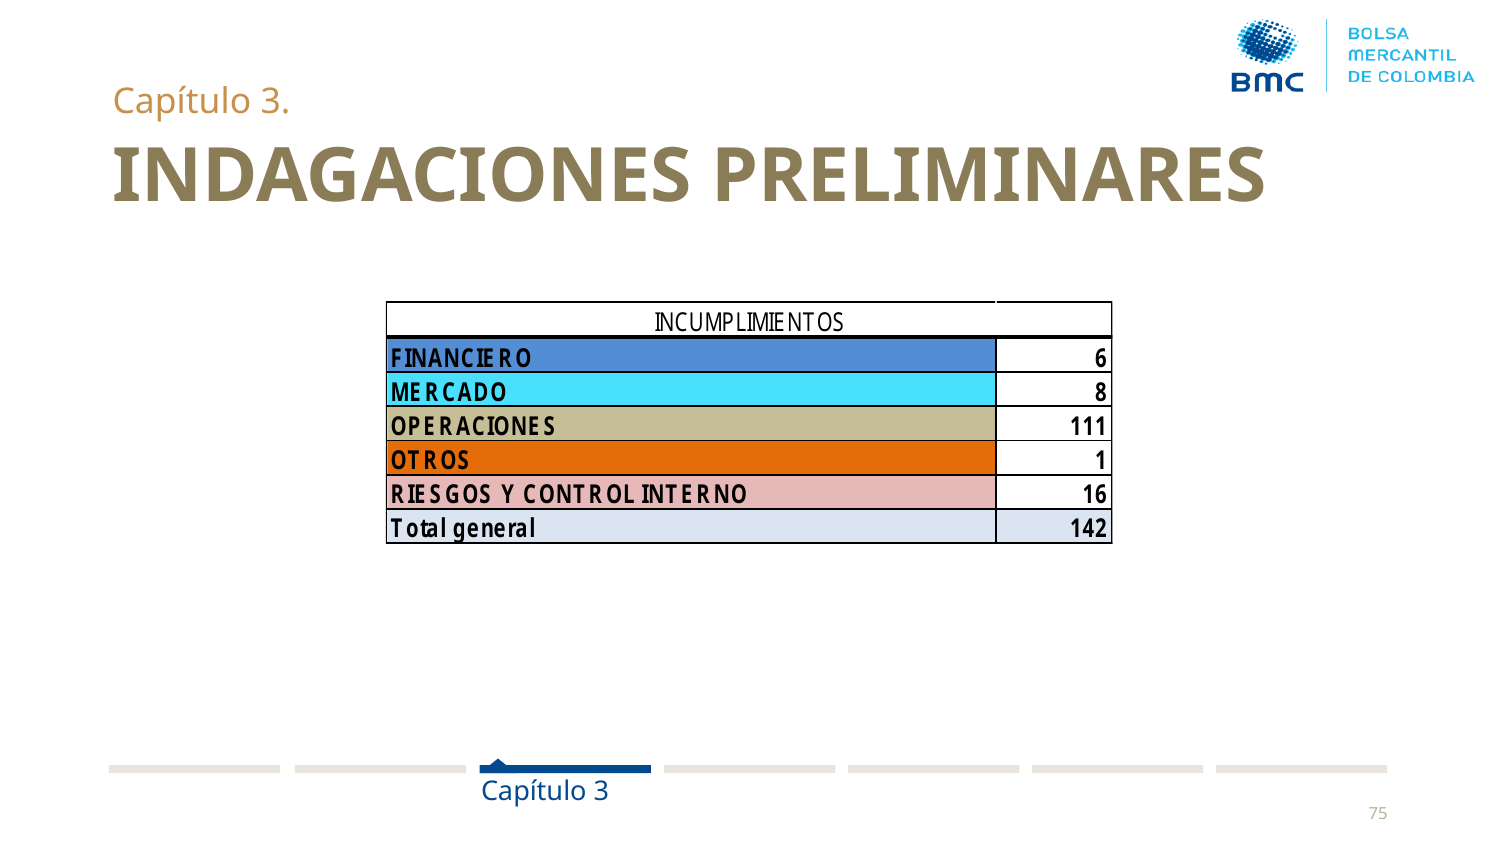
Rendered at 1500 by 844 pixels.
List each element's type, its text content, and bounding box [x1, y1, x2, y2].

text_box [1216, 765, 1388, 774]
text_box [479, 758, 652, 774]
title INDAGACIONES PRELIMINARES [112, 140, 1433, 254]
text_box [108, 765, 281, 774]
picture [1229, 18, 1478, 96]
list Capítulo 3. [112, 85, 1388, 141]
text_box [1032, 765, 1204, 774]
text_box Capítulo 3 [481, 773, 683, 807]
text_box [848, 765, 1020, 774]
text_box [294, 765, 467, 774]
text_box [664, 765, 836, 774]
picture [385, 300, 1115, 547]
